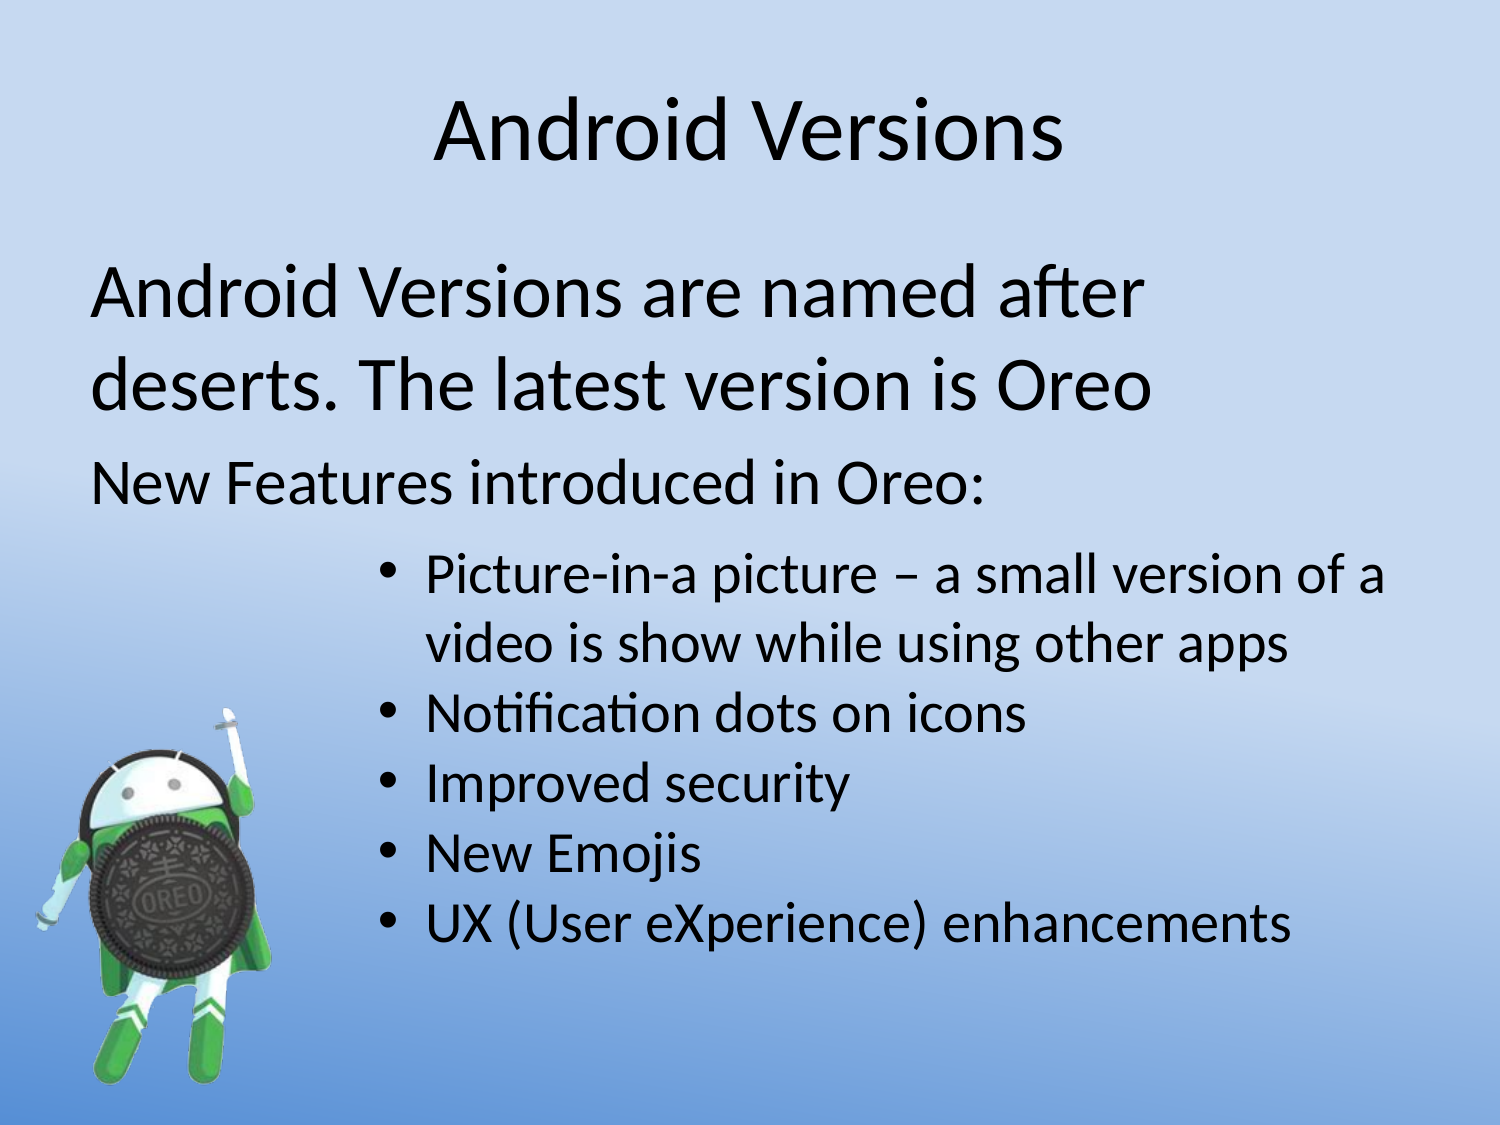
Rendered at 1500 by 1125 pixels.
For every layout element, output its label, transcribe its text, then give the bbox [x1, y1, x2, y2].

text_box Picture-in-a picture – a small version of a video is show while using other apps Notification dots on icons Improved security New Emojis UX (User eXperience) enhancements [363, 527, 1425, 962]
list Android Versions are named after deserts. The latest version is Oreo New Features introduced in Oreo: [75, 232, 1425, 528]
title Android Versions [75, 45, 1425, 203]
picture [22, 692, 286, 1098]
